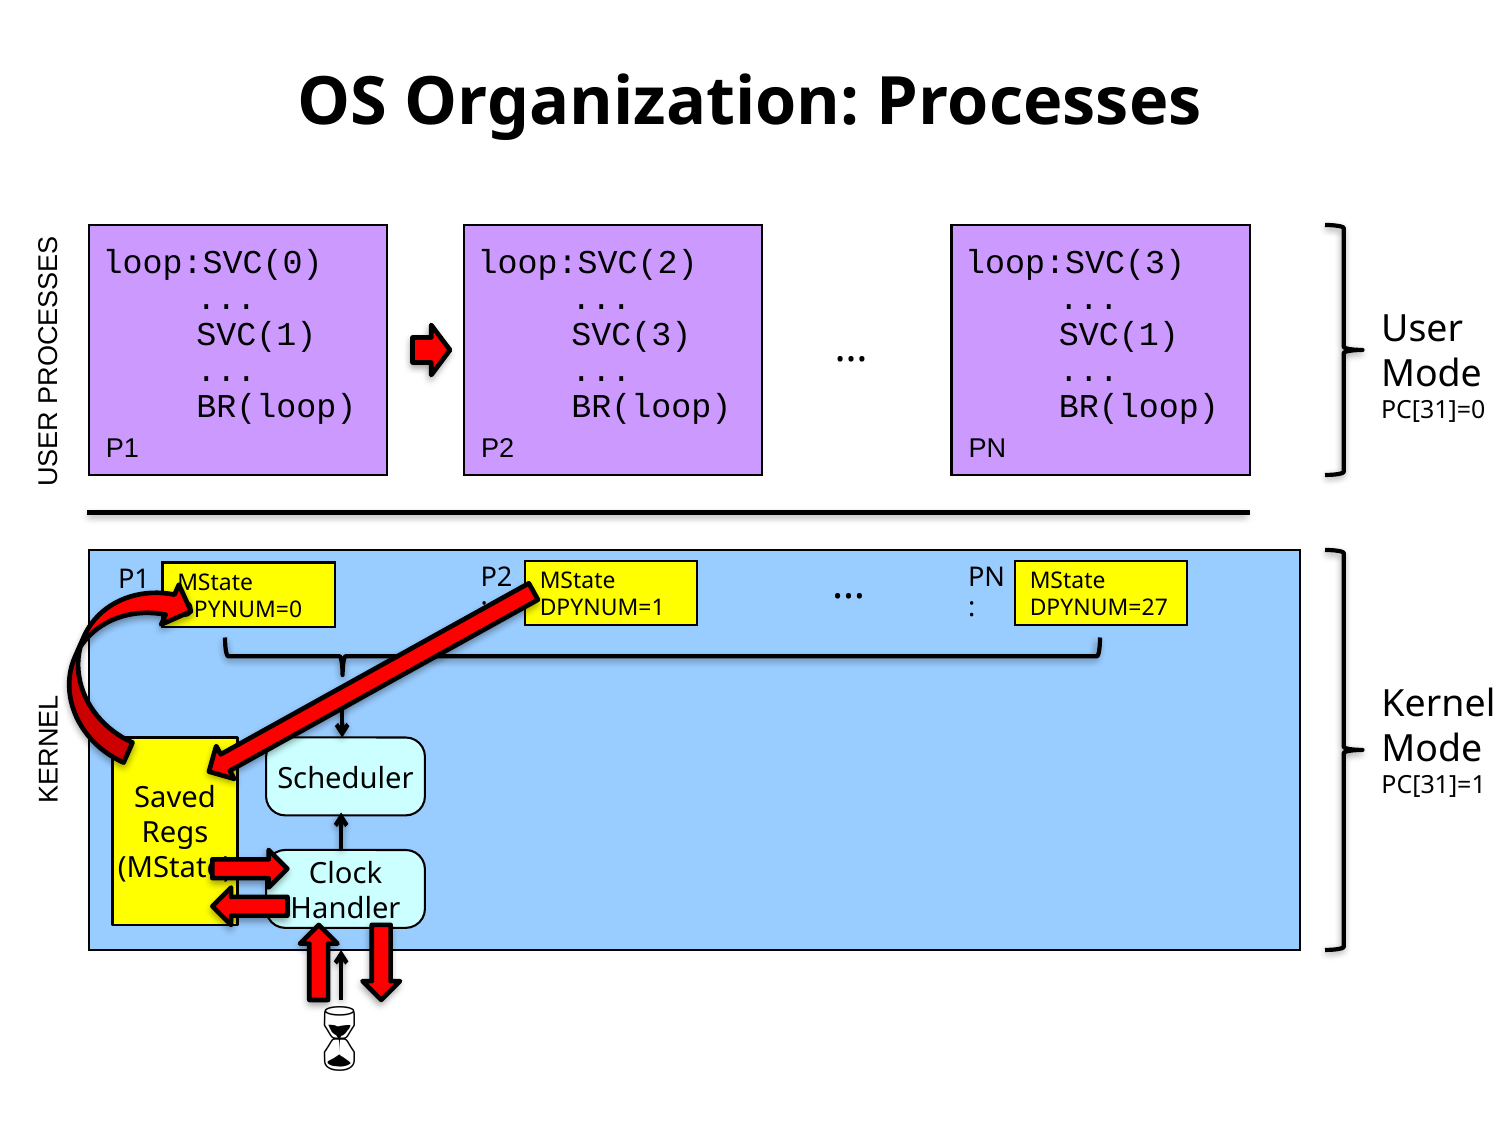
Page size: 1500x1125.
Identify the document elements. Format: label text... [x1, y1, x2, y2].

text_box … [819, 312, 883, 378]
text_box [462, 554, 698, 626]
text_box [299, 924, 339, 991]
text_box Kernel Mode PC[31]=1 [1366, 671, 1500, 806]
text_box [1324, 547, 1365, 953]
text_box Clock Handler [273, 849, 425, 928]
text_box [449, 637, 1103, 659]
text_box [68, 619, 134, 764]
text_box … [817, 549, 880, 615]
text_box [211, 849, 288, 889]
text_box [208, 622, 476, 780]
text_box [222, 637, 425, 678]
text_box [411, 324, 451, 376]
text_box KERNEL [24, 676, 73, 822]
text_box [211, 887, 289, 926]
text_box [949, 554, 1188, 626]
text_box User Mode PC[31]=0 [1366, 296, 1500, 431]
picture [294, 992, 389, 1087]
text_box Saved Regs (MState) [112, 737, 238, 925]
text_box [87, 224, 388, 476]
text_box [361, 924, 401, 993]
text_box [89, 549, 1300, 950]
text_box USER PROCESSES [24, 217, 72, 506]
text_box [99, 555, 336, 628]
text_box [462, 224, 763, 476]
text_box Scheduler [266, 737, 425, 816]
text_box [949, 224, 1251, 476]
text_box [1324, 222, 1365, 478]
title OS Organization: Processes [75, 45, 1425, 150]
